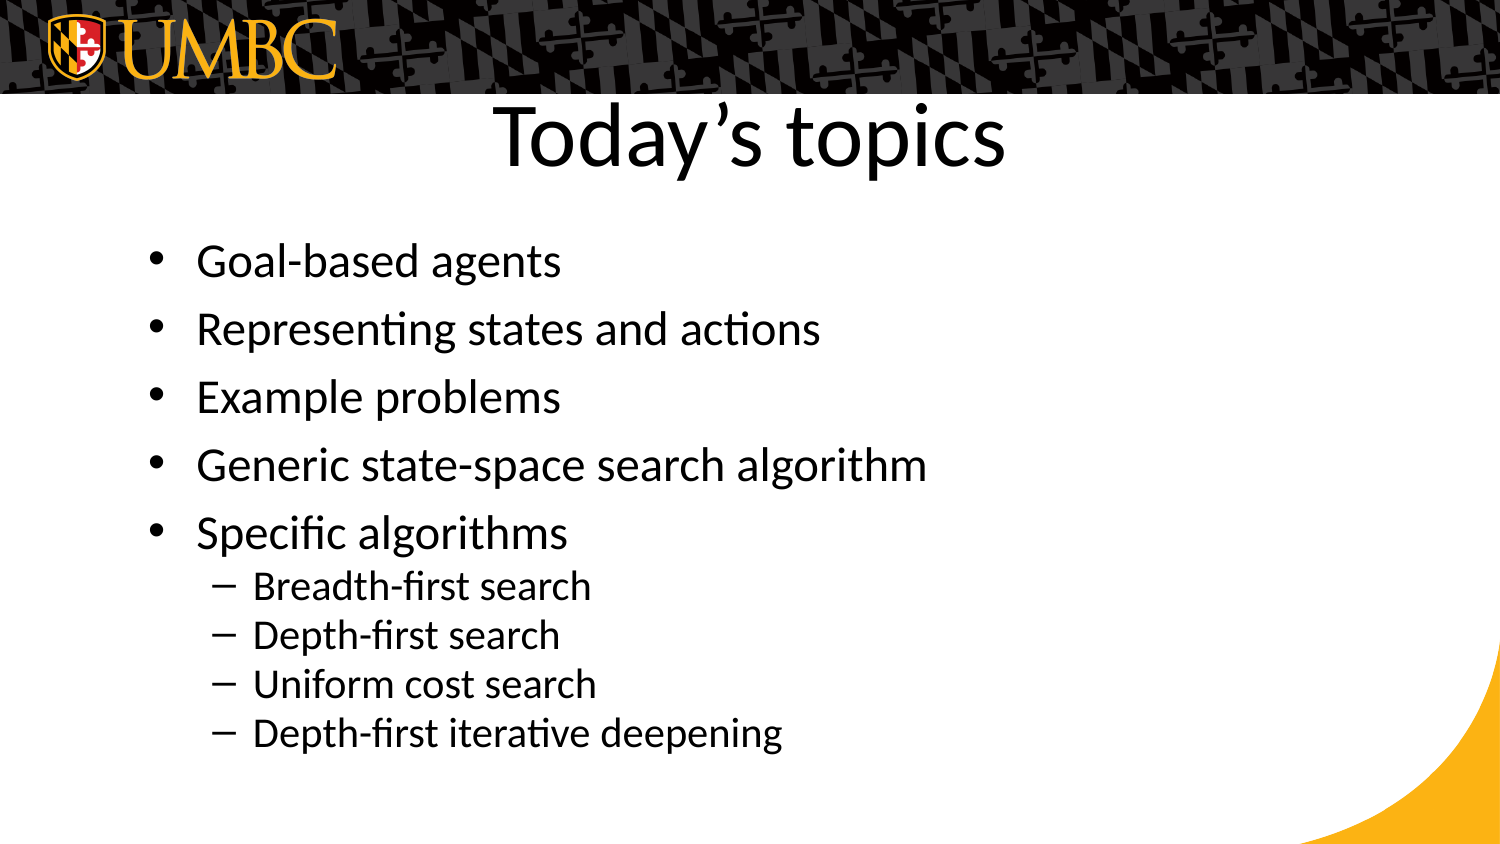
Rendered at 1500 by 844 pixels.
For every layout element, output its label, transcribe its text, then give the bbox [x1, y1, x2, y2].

picture [0, 0, 1500, 94]
list Goal-based agents Representing states and actions Example problems Generic state-space search algorithm Specific algorithms Breadth-first search Depth-first search Uniform cost search Depth-first iterative deepening [133, 221, 1295, 767]
picture [1299, 639, 1500, 844]
title Today’s topics [271, 59, 1229, 200]
